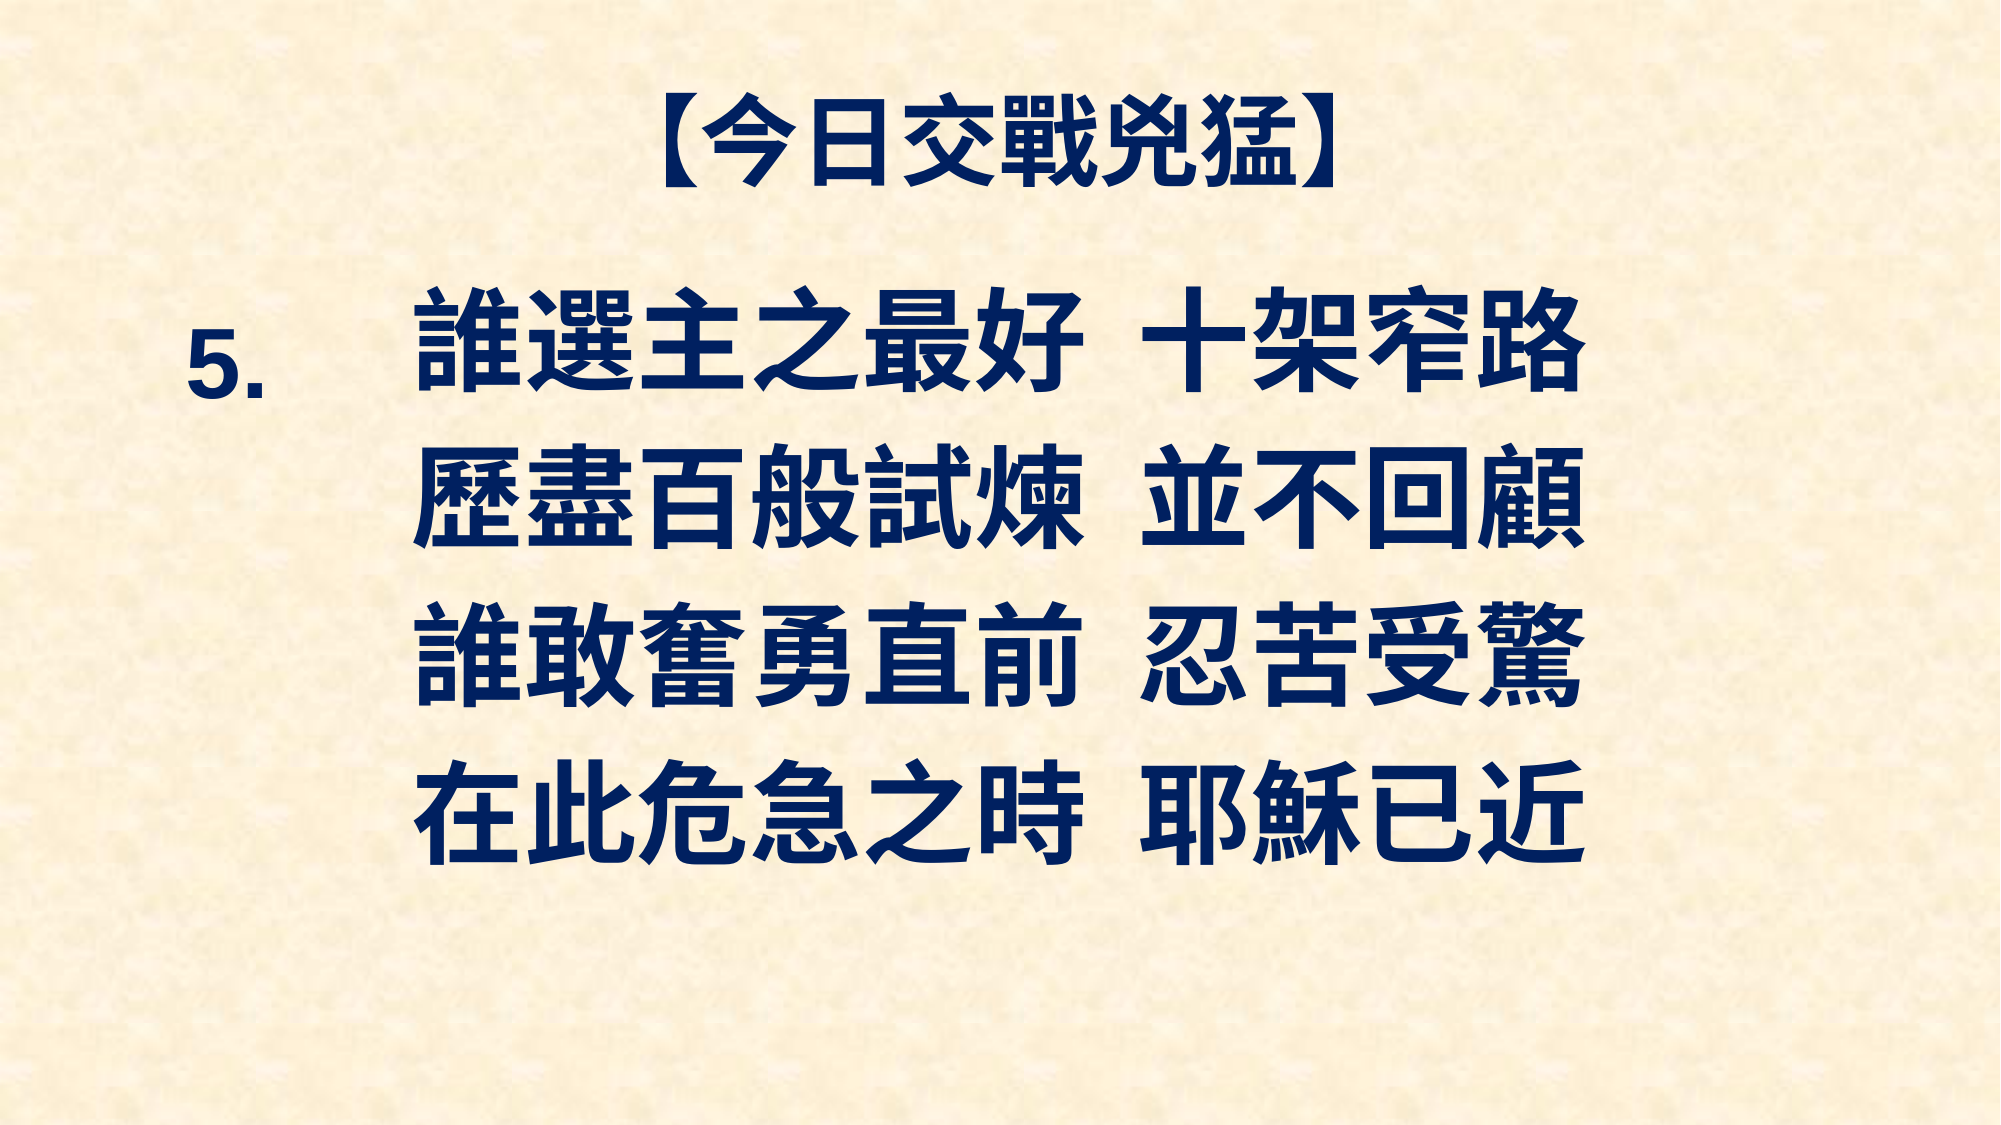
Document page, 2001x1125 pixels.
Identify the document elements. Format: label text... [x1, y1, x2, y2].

text_box 5. [114, 290, 341, 426]
picture [0, 0, 2001, 1125]
title 【今日交戰兇猛】 [99, 45, 1900, 233]
list 誰選主之最好 十架窄路 歷盡百般試煉 並不回顧 誰敢奮勇直前 忍苦受驚 在此危急之時 耶穌已近 [99, 262, 1900, 1125]
